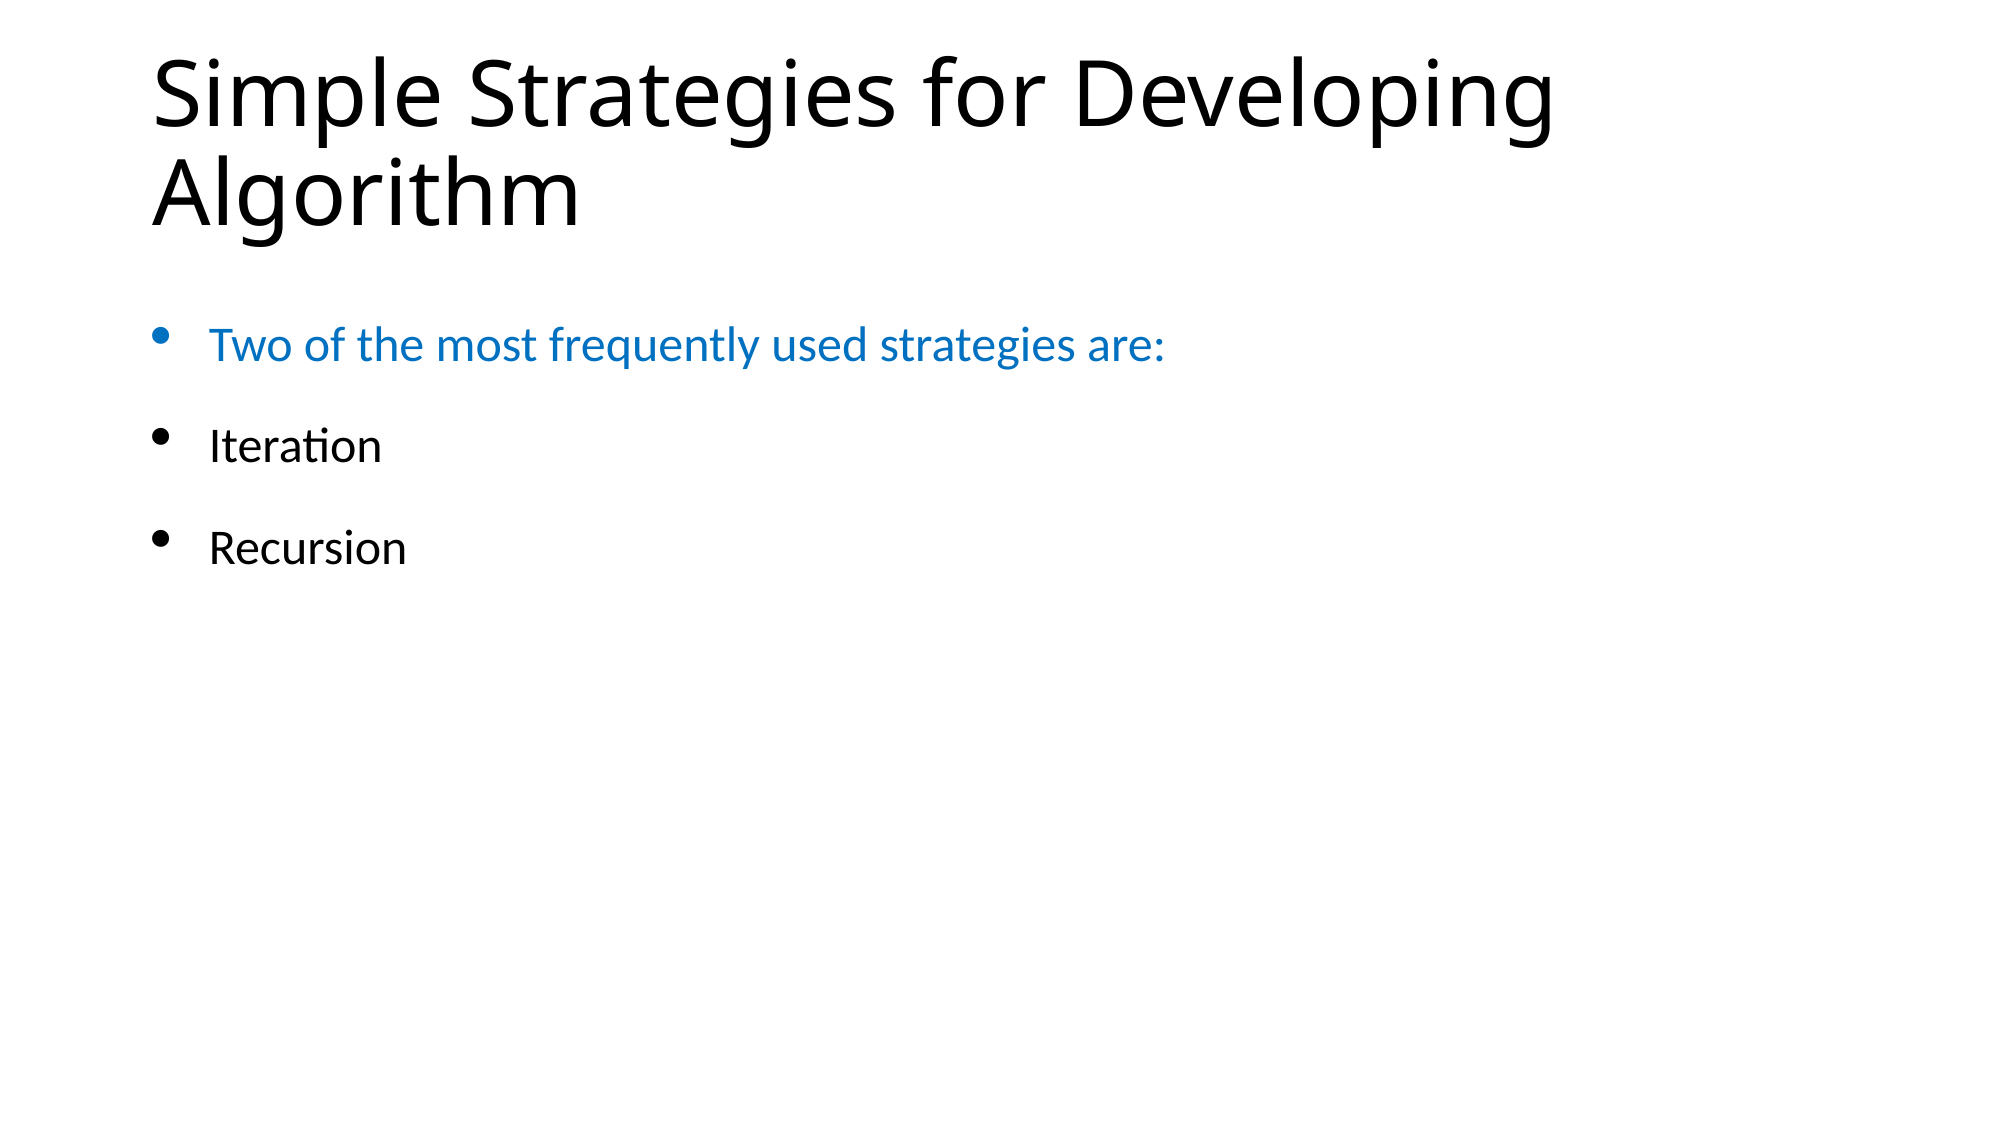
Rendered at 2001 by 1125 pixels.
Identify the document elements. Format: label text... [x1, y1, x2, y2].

title Simple Strategies for Developing Algorithm [137, 59, 1863, 278]
list Two of the most frequently used strategies are: Iteration Recursion [137, 299, 1863, 1014]
